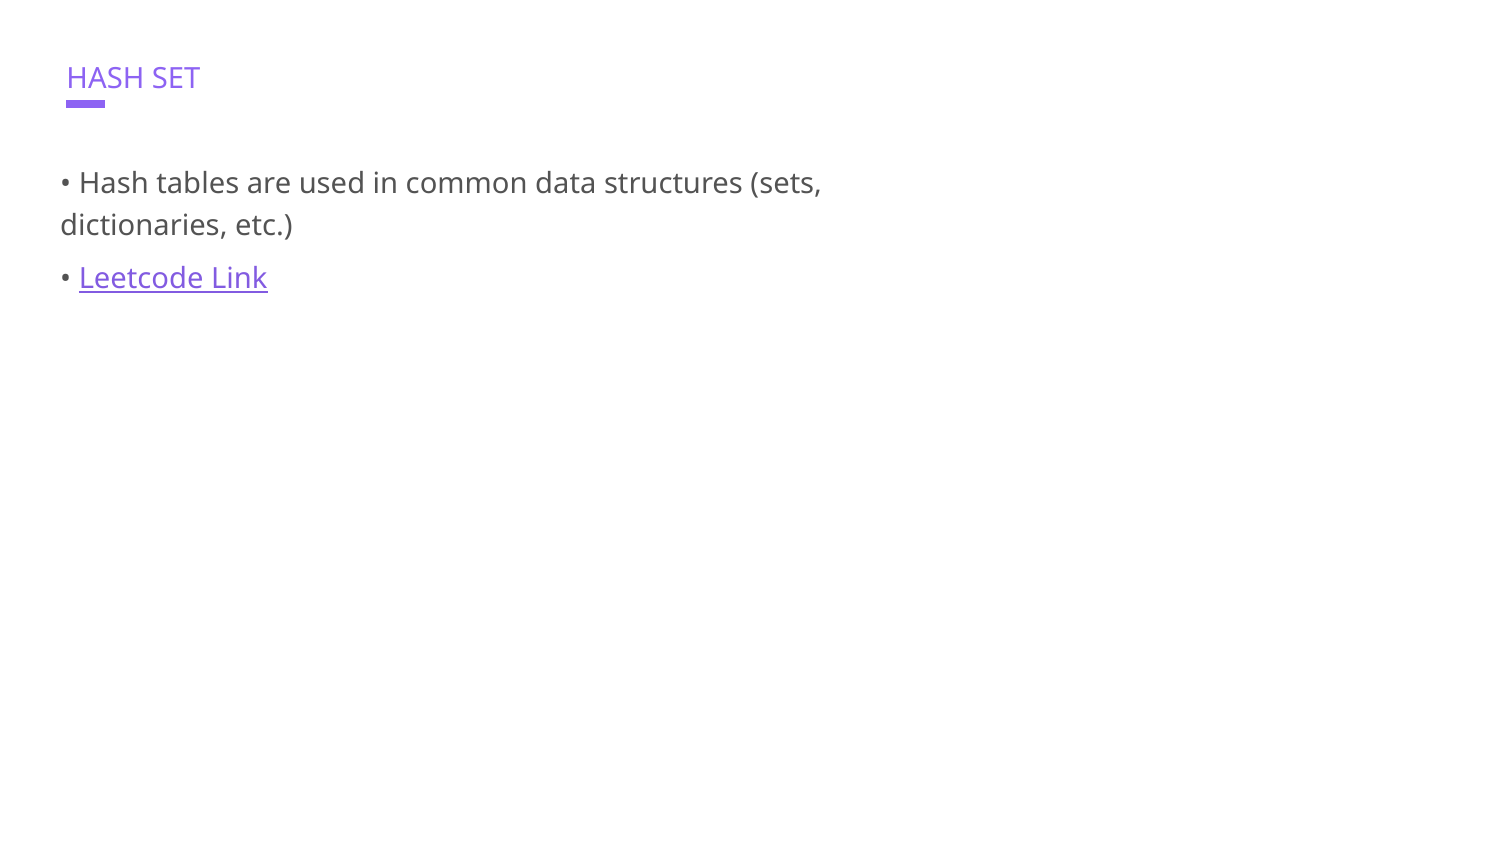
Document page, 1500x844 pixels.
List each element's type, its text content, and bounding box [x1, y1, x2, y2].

title HASH SET [66, 58, 1434, 94]
text_box • Hash tables are used in common data structures (sets, dictionaries, etc.) • Leetcode Link [54, 151, 897, 551]
